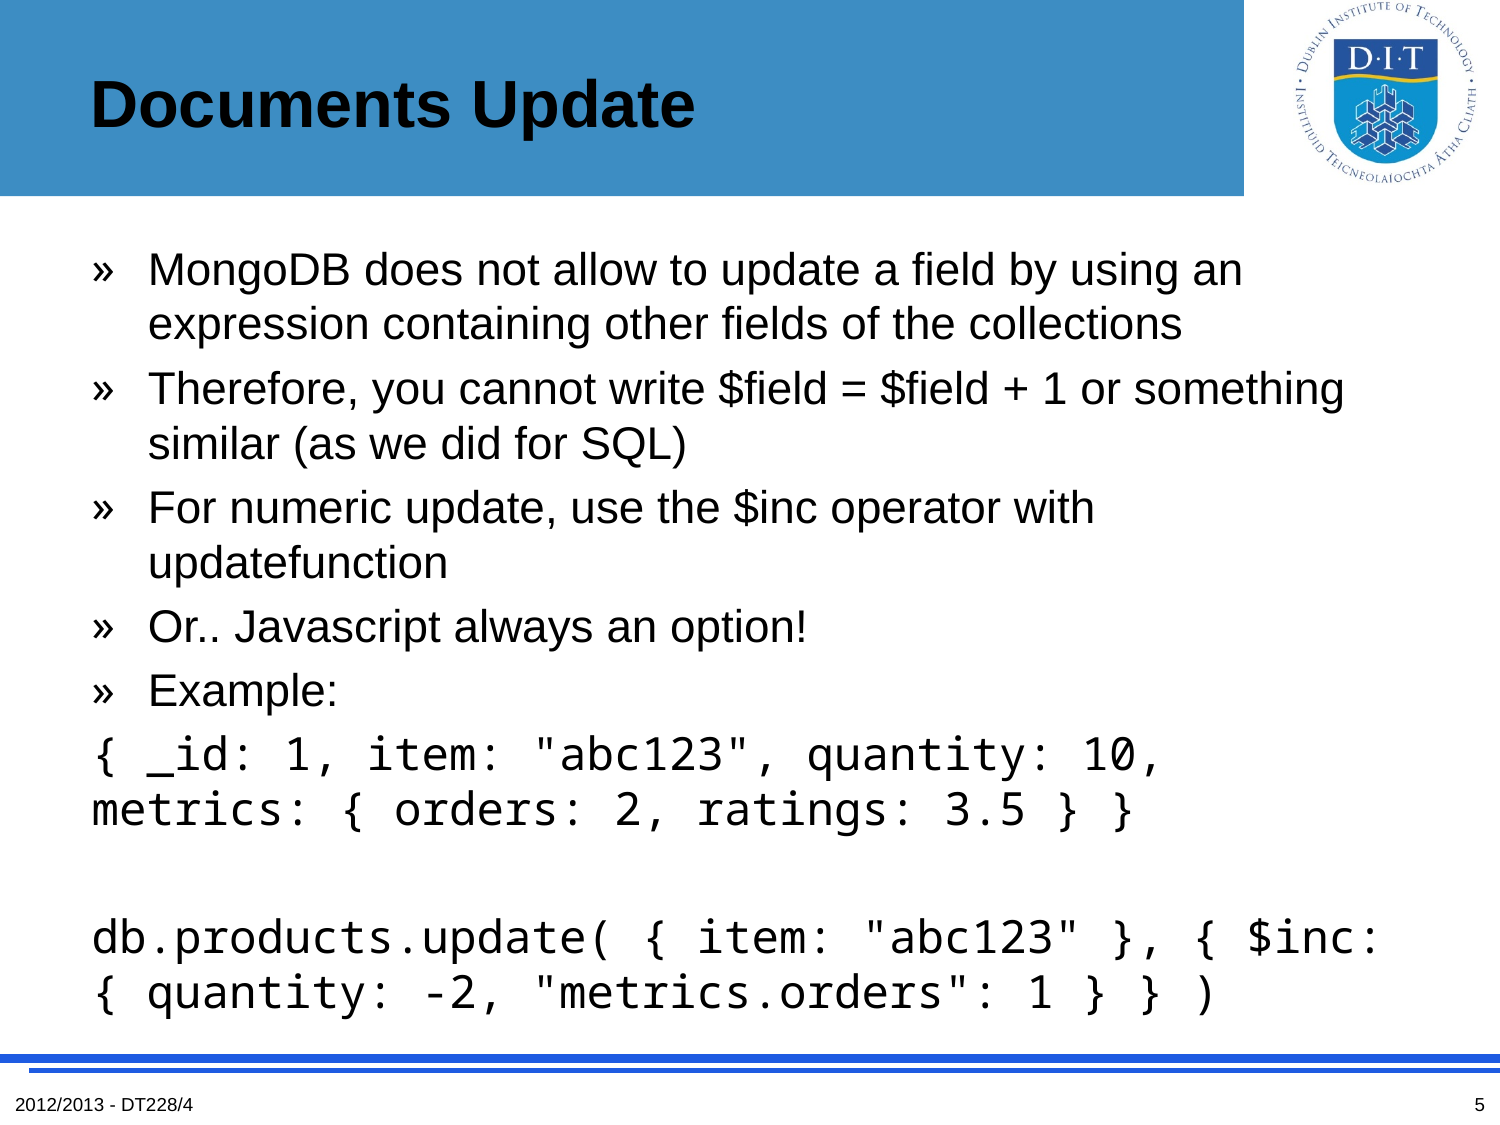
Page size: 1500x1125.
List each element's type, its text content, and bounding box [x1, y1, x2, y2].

list MongoDB does not allow to update a field by using an expression containing other fields of the collections Therefore, you cannot write $field = $field + 1 or something similar (as we did for SQL) For numeric update, use the $inc operator with updatefunction Or.. Javascript always an option! Example: { _id: 1, item: "abc123", quantity: 10, metrics: { orders: 2, ratings: 3.5 } } db.products.update( { item: "abc123" }, { $inc: { quantity: -2, "metrics.orders": 1 } } ) [76, 231, 1412, 1032]
title Documents Update [74, 18, 1105, 182]
slide_number 5 [1149, 1084, 1500, 1125]
picture [1293, 0, 1478, 185]
slide_number 2012/2013 - DT228/4 [0, 1084, 351, 1125]
